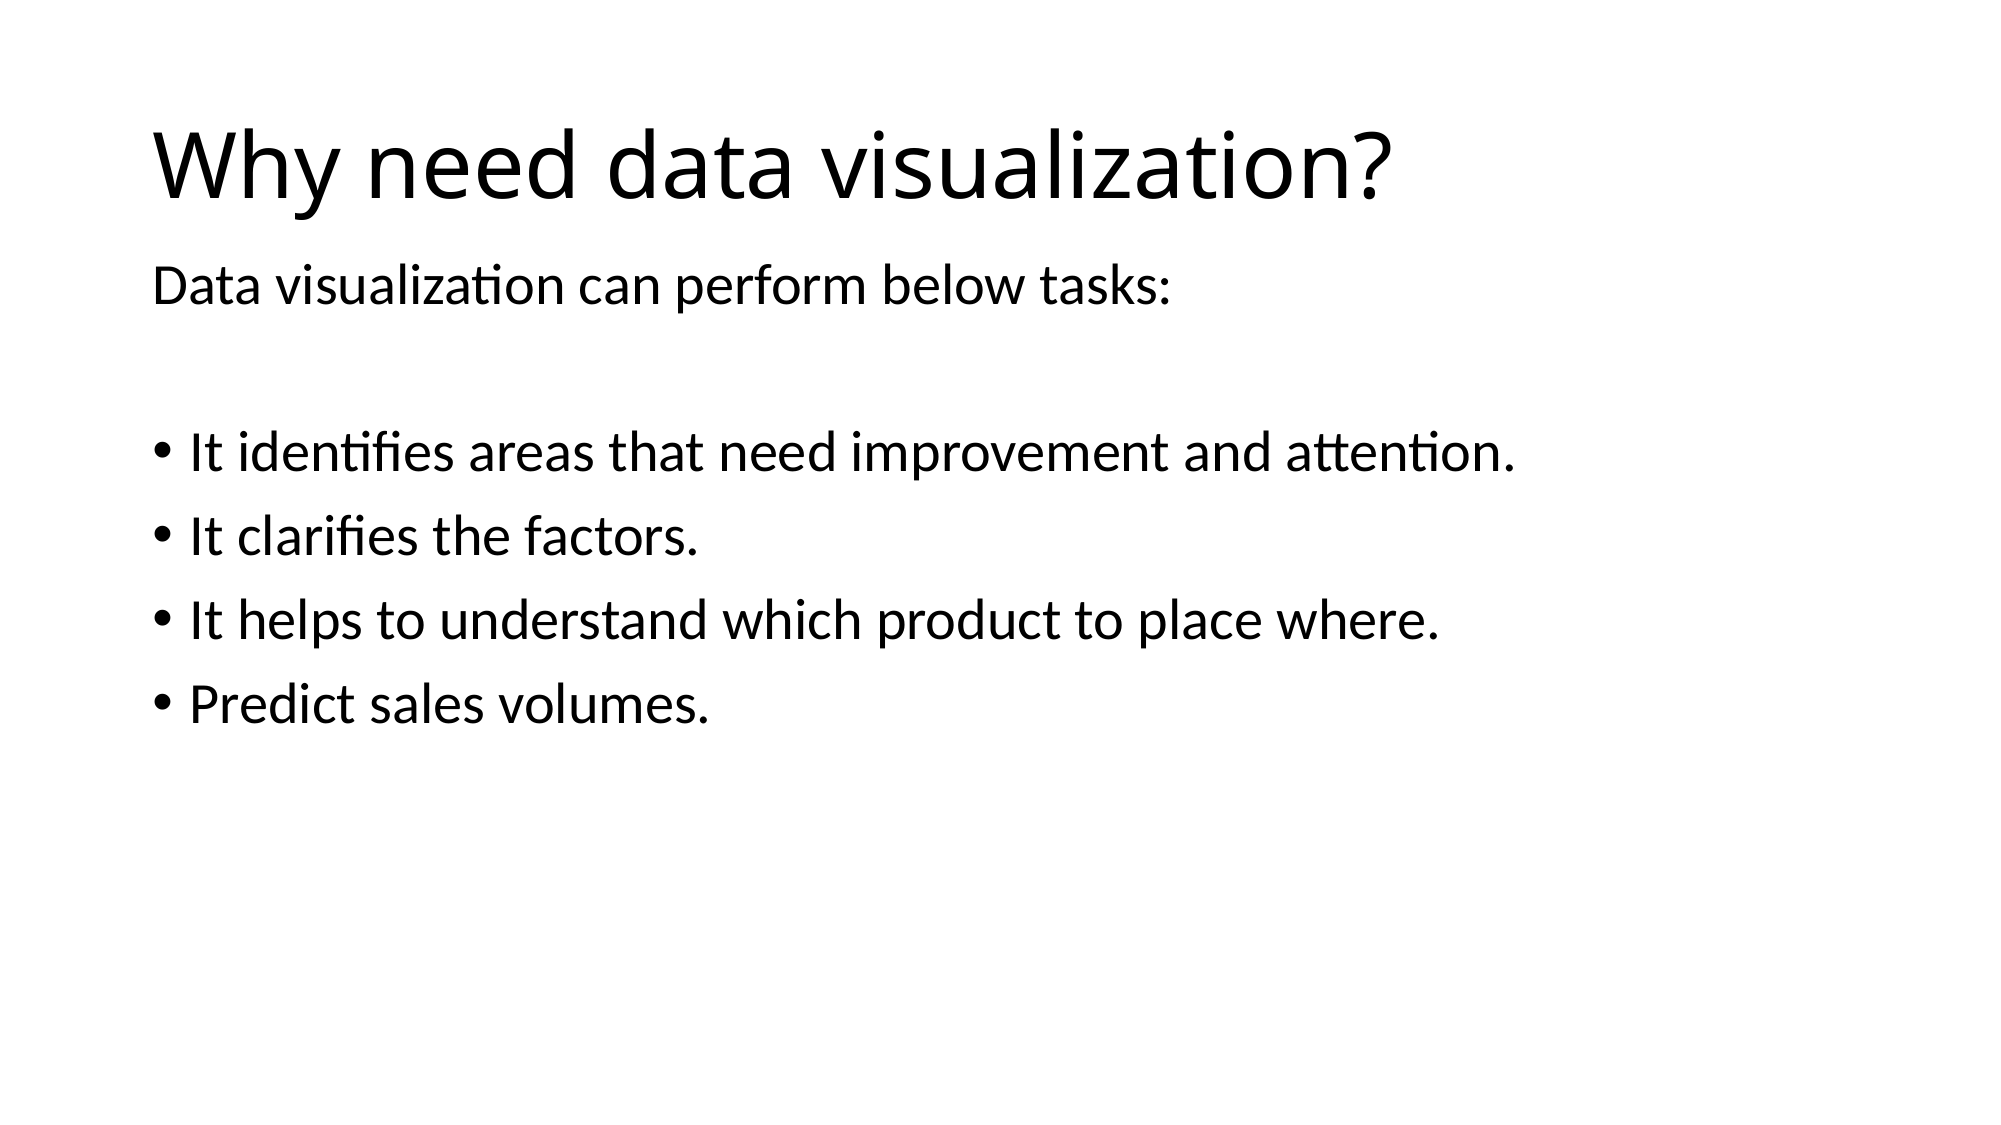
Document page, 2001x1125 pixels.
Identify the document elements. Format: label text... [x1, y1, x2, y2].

list Data visualization can perform below tasks: It identifies areas that need improvement and attention. It clarifies the factors. It helps to understand which product to place where. Predict sales volumes. [137, 246, 1837, 1014]
title Why need data visualization? [137, 59, 1863, 278]
